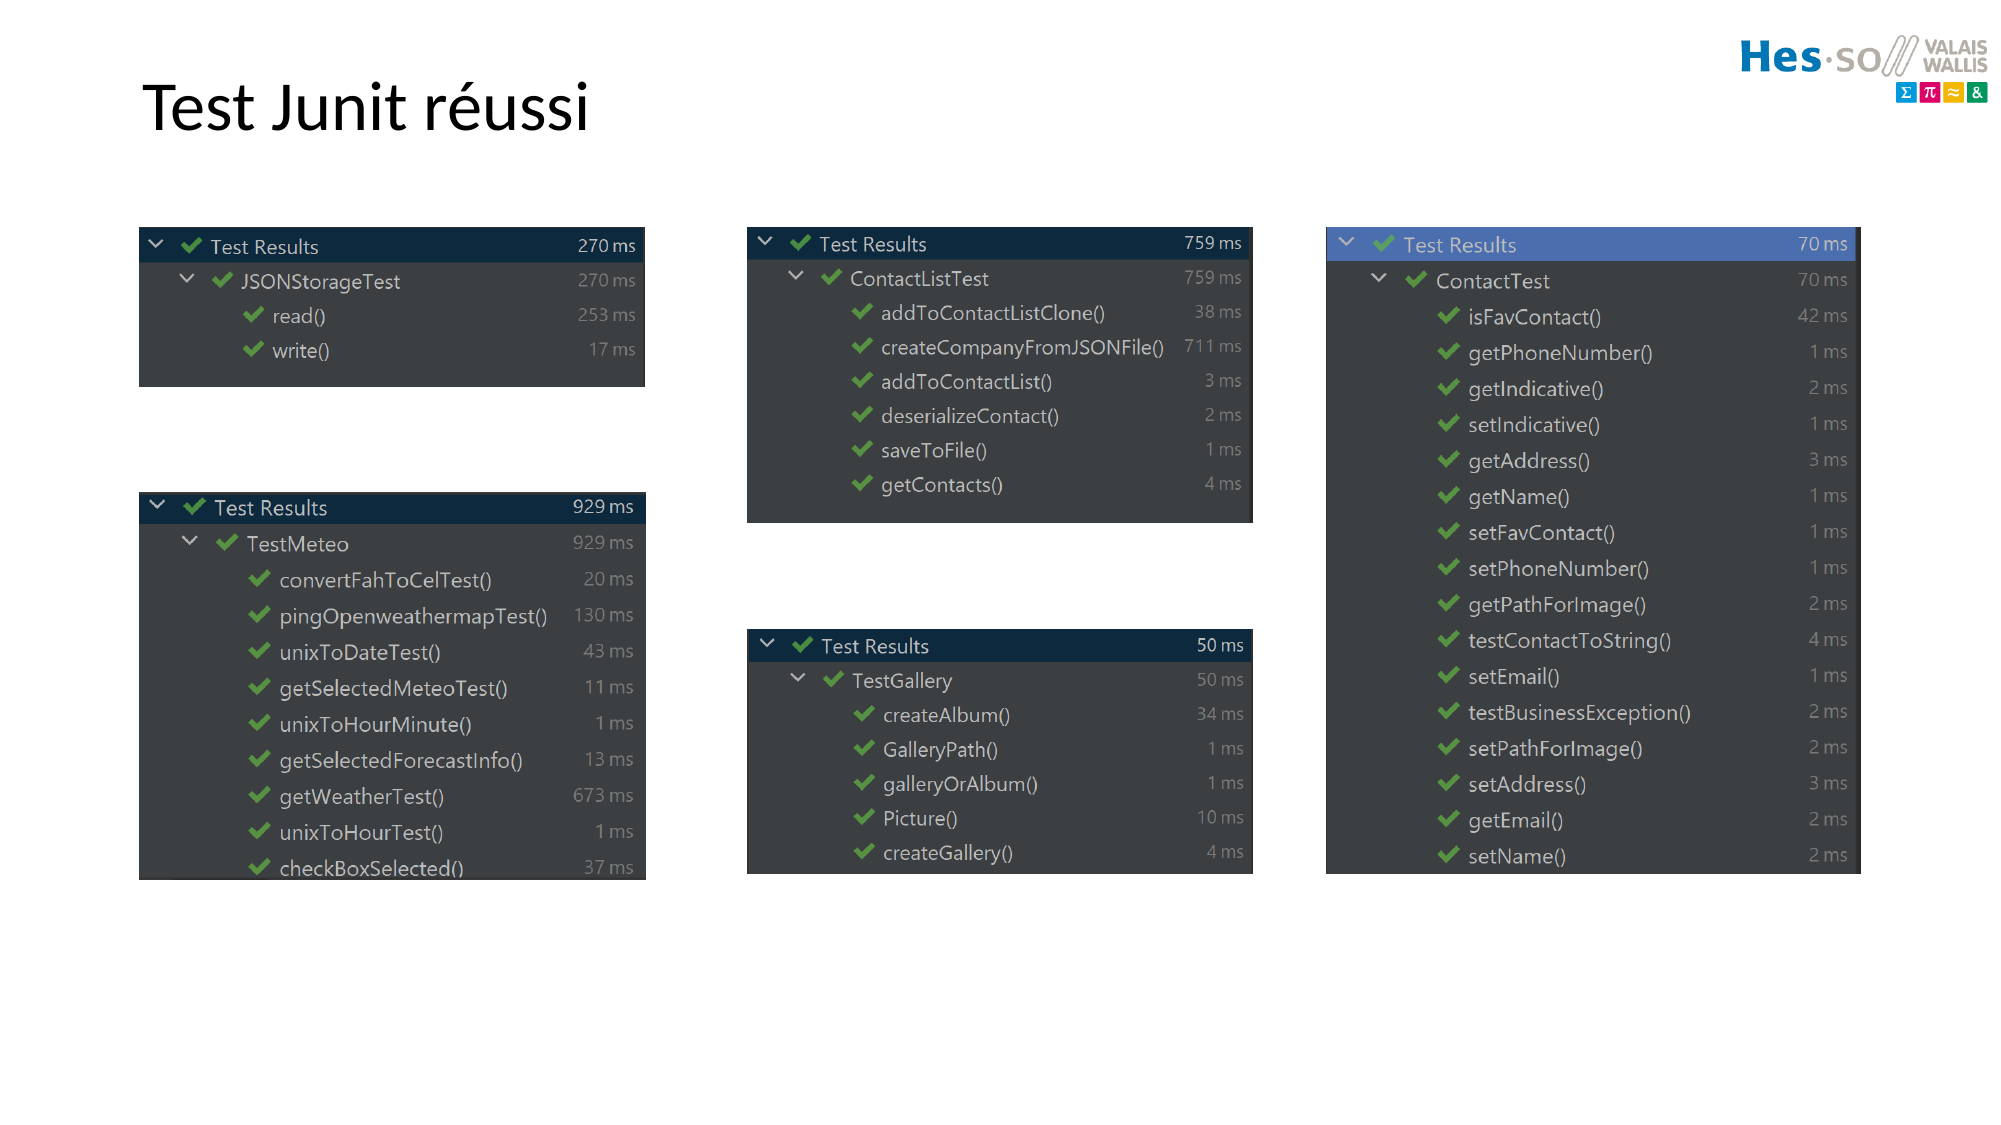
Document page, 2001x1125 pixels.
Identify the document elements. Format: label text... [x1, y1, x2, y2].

picture [747, 629, 1253, 874]
picture [139, 227, 645, 388]
picture [1326, 227, 1861, 874]
text_box Test Junit réussi [127, 52, 606, 153]
picture [747, 227, 1253, 523]
picture [139, 492, 646, 880]
picture [1718, 0, 2000, 154]
